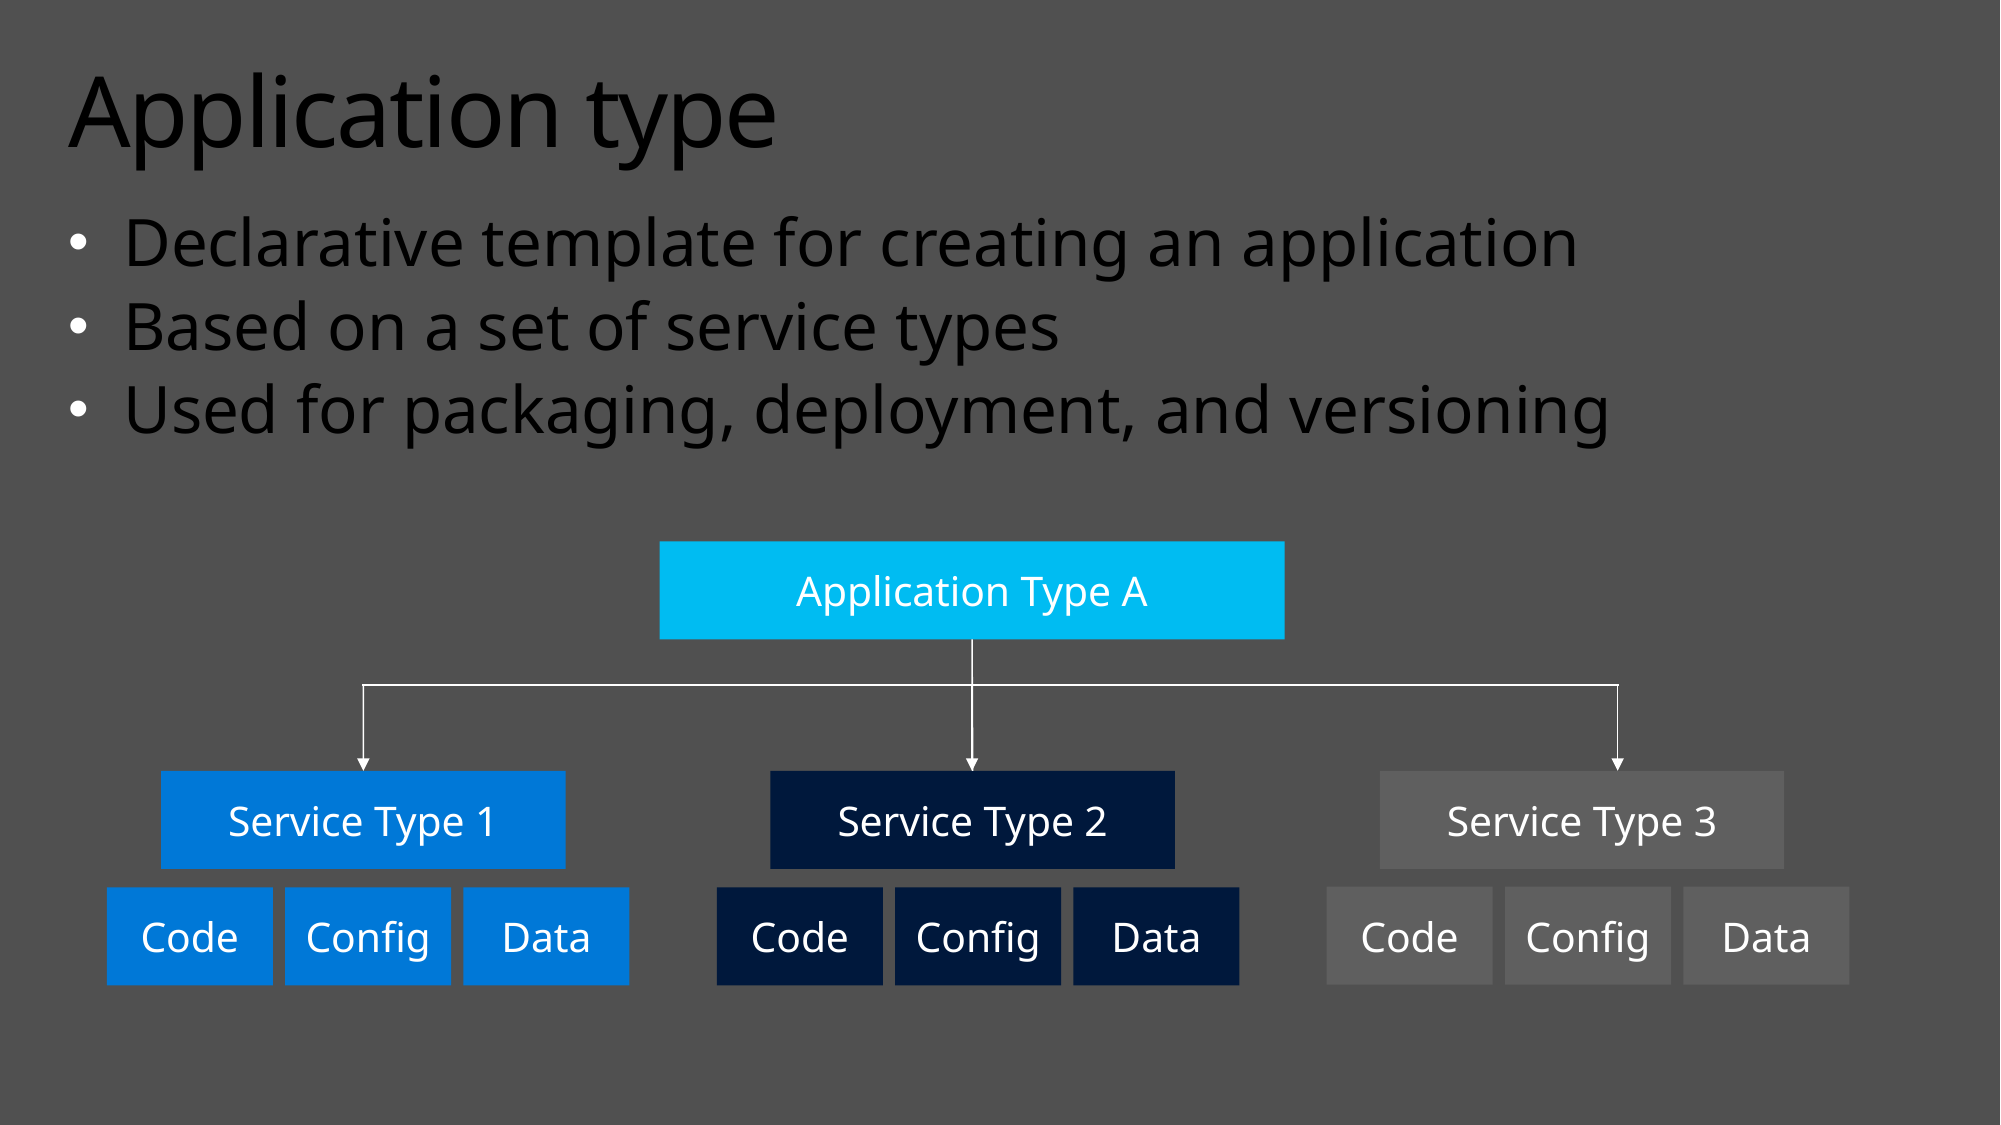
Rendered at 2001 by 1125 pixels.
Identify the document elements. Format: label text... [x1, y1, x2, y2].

text_box Application Type A [659, 540, 1285, 640]
text_box Service Type 2 [770, 770, 1176, 870]
text_box Code [716, 887, 884, 986]
text_box Service Type 3 [1379, 770, 1785, 870]
text_box Config [284, 887, 452, 986]
list Declarative template for creating an application Based on a set of service types Used for packaging, deployment, and versioning [44, 196, 1956, 471]
text_box Config [894, 887, 1062, 986]
text_box Config [1504, 886, 1672, 986]
text_box Data [1073, 887, 1240, 986]
text_box Data [1683, 886, 1850, 986]
text_box Service Type 1 [160, 770, 566, 870]
title Application type [44, 47, 1957, 196]
text_box Code [106, 887, 274, 986]
text_box Code [1326, 886, 1494, 986]
text_box Data [463, 887, 630, 986]
